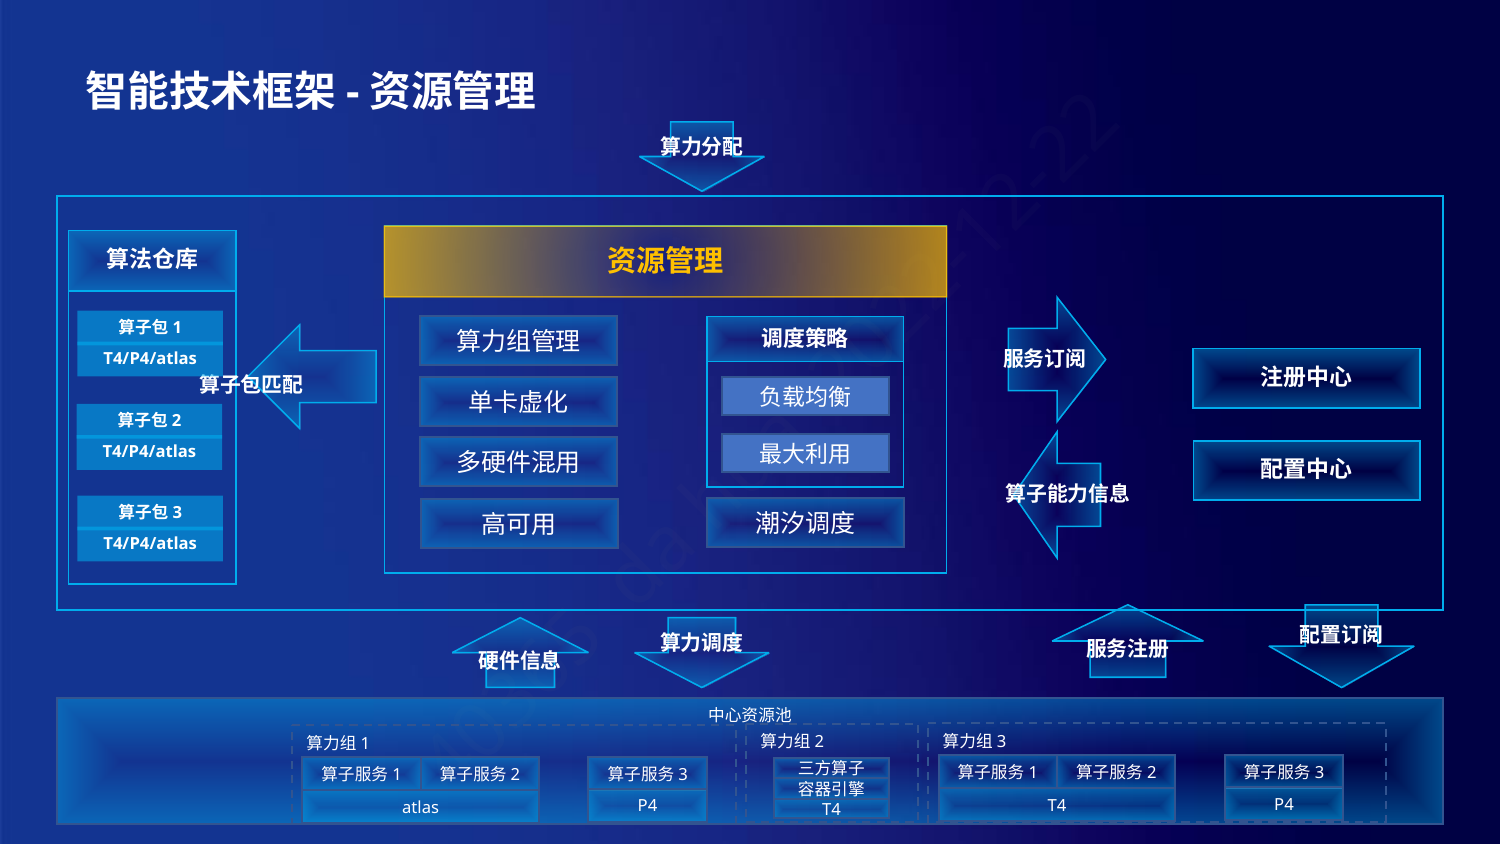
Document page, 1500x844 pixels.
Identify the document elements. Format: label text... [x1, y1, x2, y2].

picture [0, 0, 1500, 844]
title 智能技术框架-资源管理 [70, 57, 1193, 109]
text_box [57, 121, 1443, 824]
